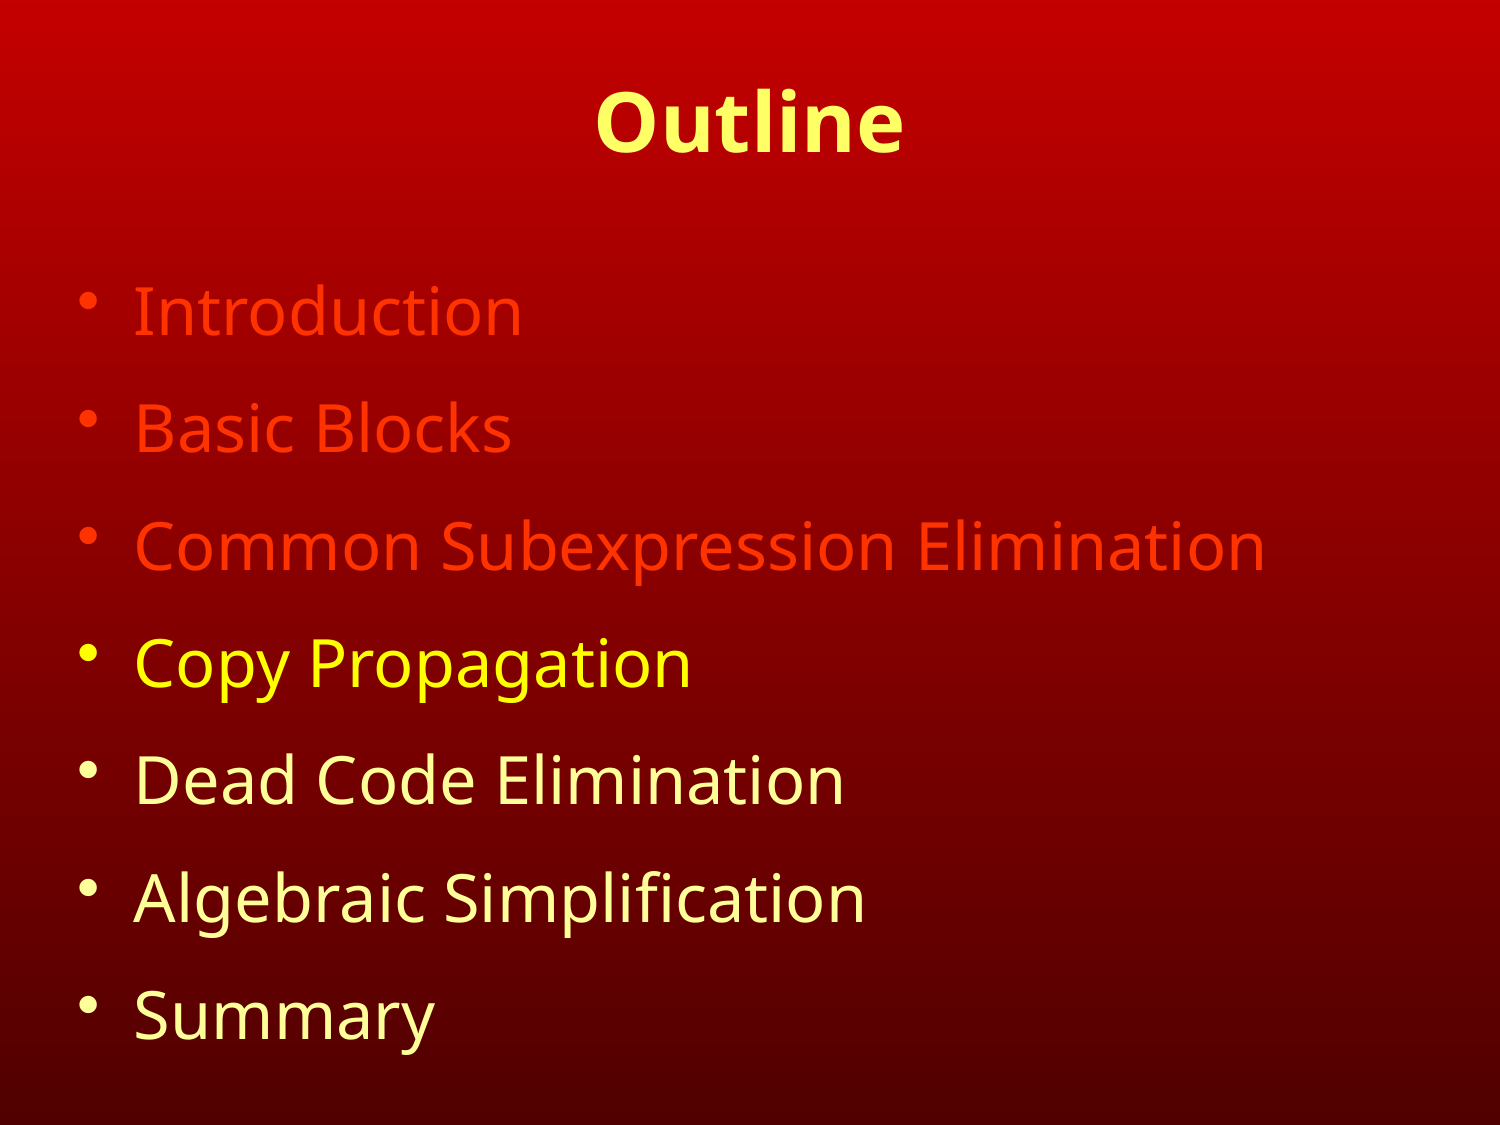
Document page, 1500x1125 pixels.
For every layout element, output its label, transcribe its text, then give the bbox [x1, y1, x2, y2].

title Outline [62, 24, 1438, 213]
list Introduction Basic Blocks Common Subexpression Elimination Copy Propagation Dead Code Elimination Algebraic Simplification Summary [62, 237, 1438, 1088]
